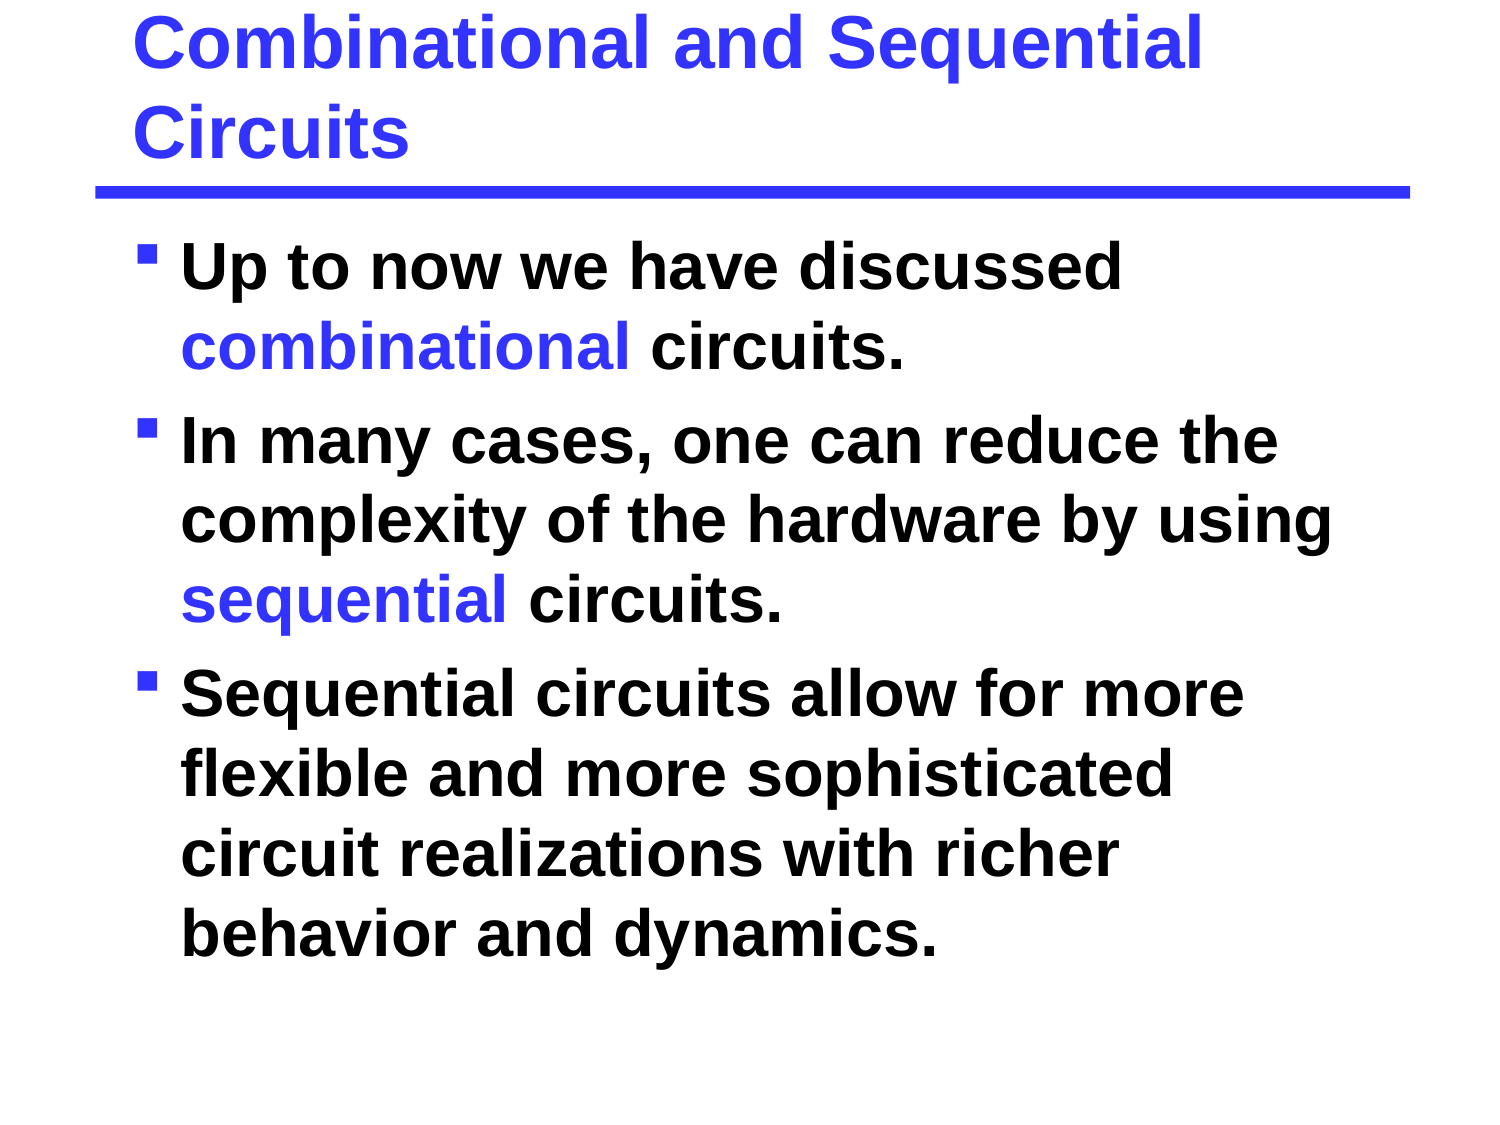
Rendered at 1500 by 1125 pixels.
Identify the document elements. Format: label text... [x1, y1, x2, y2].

list Up to now we have discussed combinational circuits. In many cases, one can reduce the complexity of the hardware by using sequential circuits. Sequential circuits allow for more flexible and more sophisticated circuit realizations with richer behavior and dynamics. [117, 215, 1394, 1041]
title Combinational and Sequential Circuits [117, 0, 1393, 168]
